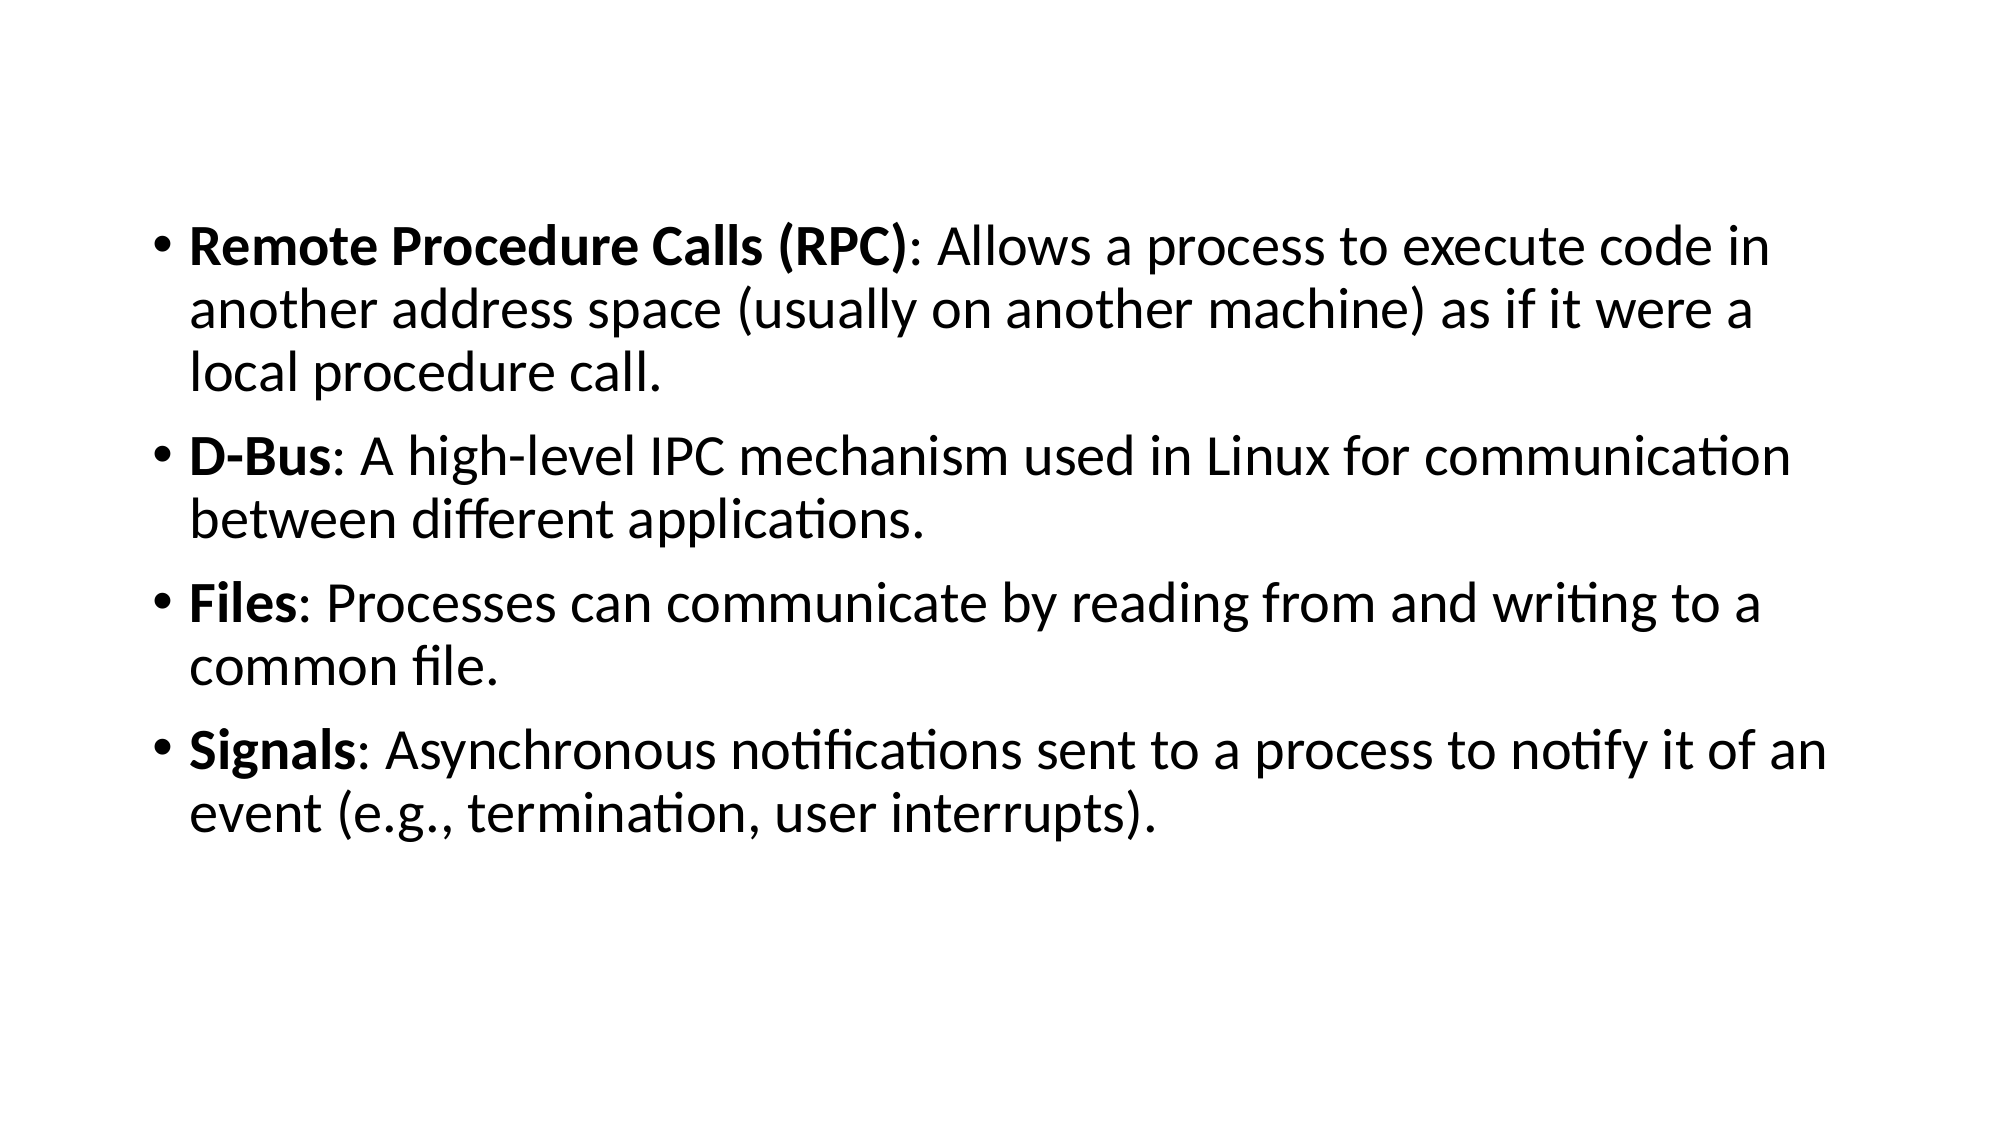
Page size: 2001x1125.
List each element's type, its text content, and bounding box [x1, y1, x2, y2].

list Remote Procedure Calls (RPC): Allows a process to execute code in another address space (usually on another machine) as if it were a local procedure call. D-Bus: A high-level IPC mechanism used in Linux for communication between different applications. Files: Processes can communicate by reading from and writing to a common file. Signals: Asynchronous notifications sent to a process to notify it of an event (e.g., termination, user interrupts). [137, 208, 1863, 1014]
